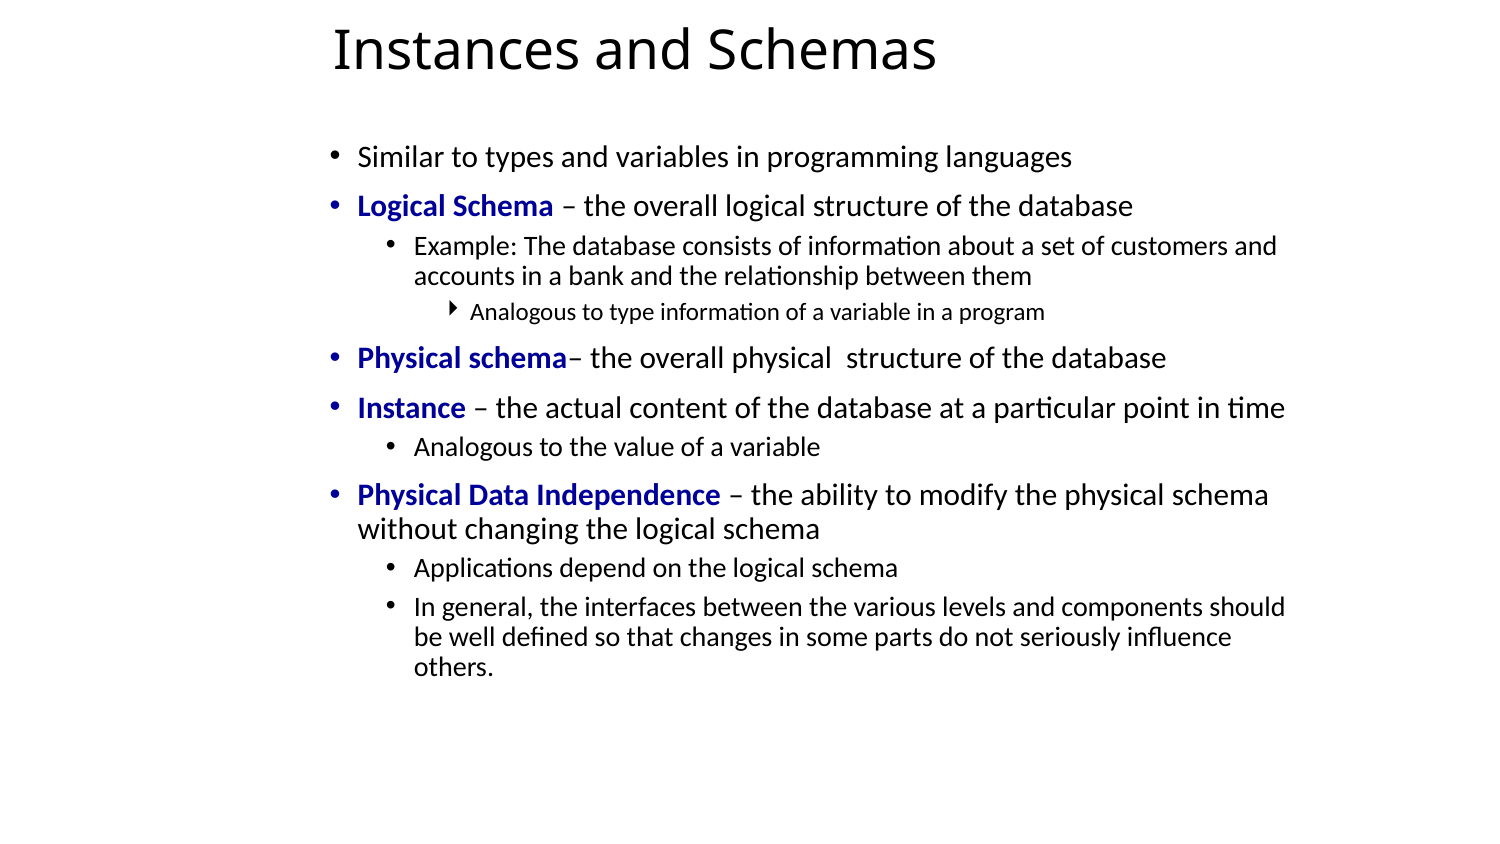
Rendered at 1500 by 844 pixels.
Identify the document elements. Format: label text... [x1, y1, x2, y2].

list Similar to types and variables in programming languages Logical Schema – the overall logical structure of the database Example: The database consists of information about a set of customers and accounts in a bank and the relationship between them Analogous to type information of a variable in a program Physical schema– the overall physical structure of the database Instance – the actual content of the database at a particular point in time Analogous to the value of a variable Physical Data Independence – the ability to modify the physical schema without changing the logical schema Applications depend on the logical schema In general, the interfaces between the various levels and components should be well defined so that changes in some parts do not seriously influence others. [314, 132, 1313, 733]
title Instances and Schemas [318, 14, 1313, 90]
